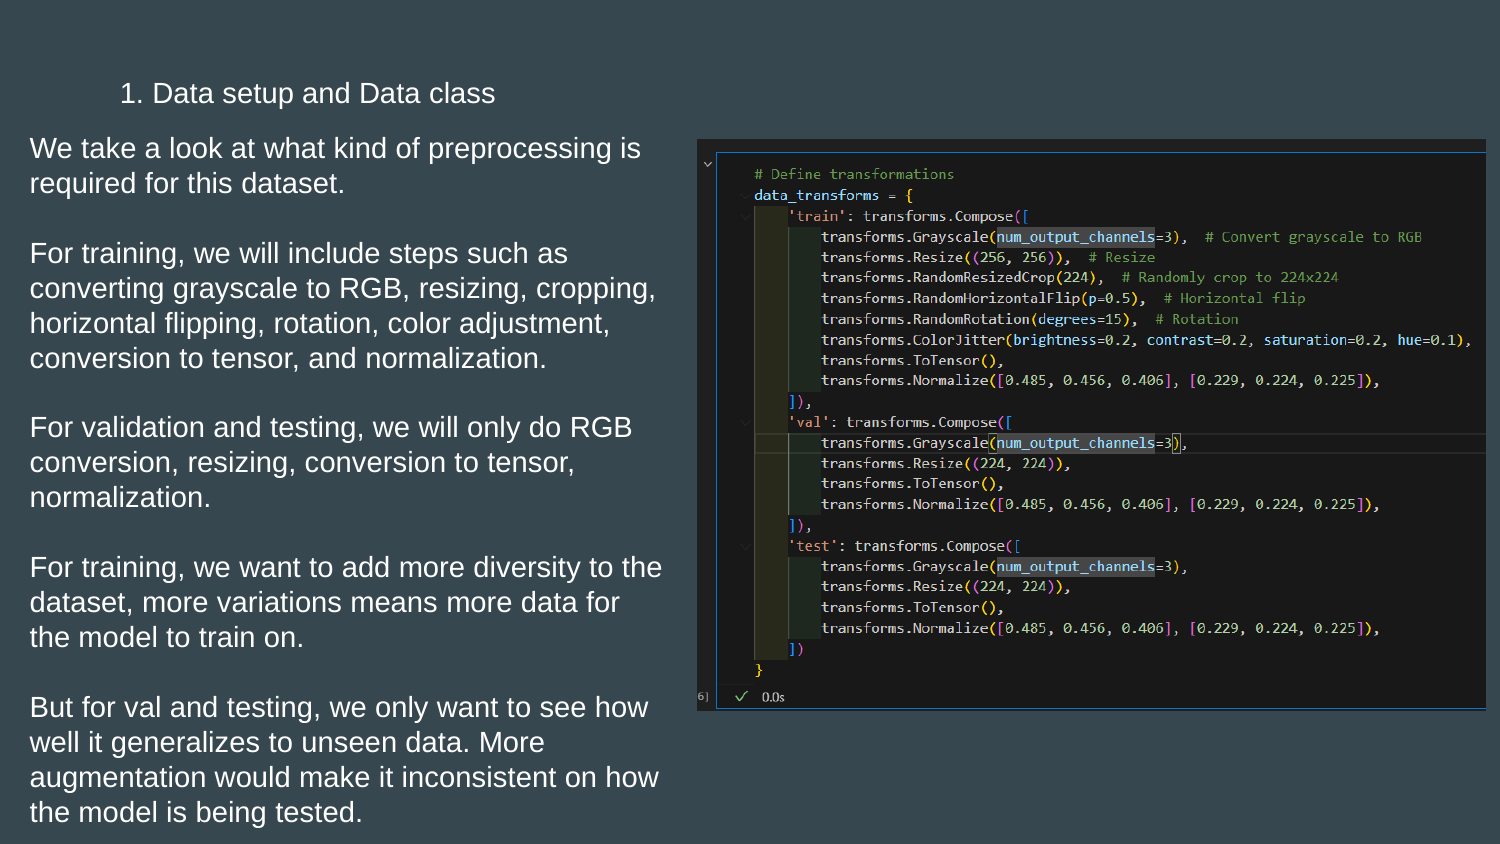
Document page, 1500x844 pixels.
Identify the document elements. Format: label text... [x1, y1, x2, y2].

picture [696, 139, 1486, 712]
text_box 1. Data setup and Data class [105, 66, 750, 117]
text_box We take a look at what kind of preprocessing is required for this dataset. For training, we will include steps such as converting grayscale to RGB, resizing, cropping, horizontal flipping, rotation, color adjustment, conversion to tensor, and normalization. For validation and testing, we will only do RGB conversion, resizing, conversion to tensor, normalization. For training, we want to add more diversity to the dataset, more variations means more data for the model to train on. But for val and testing, we only want to see how well it generalizes to unseen data. More augmentation would make it inconsistent on how the model is being tested. [14, 121, 685, 836]
